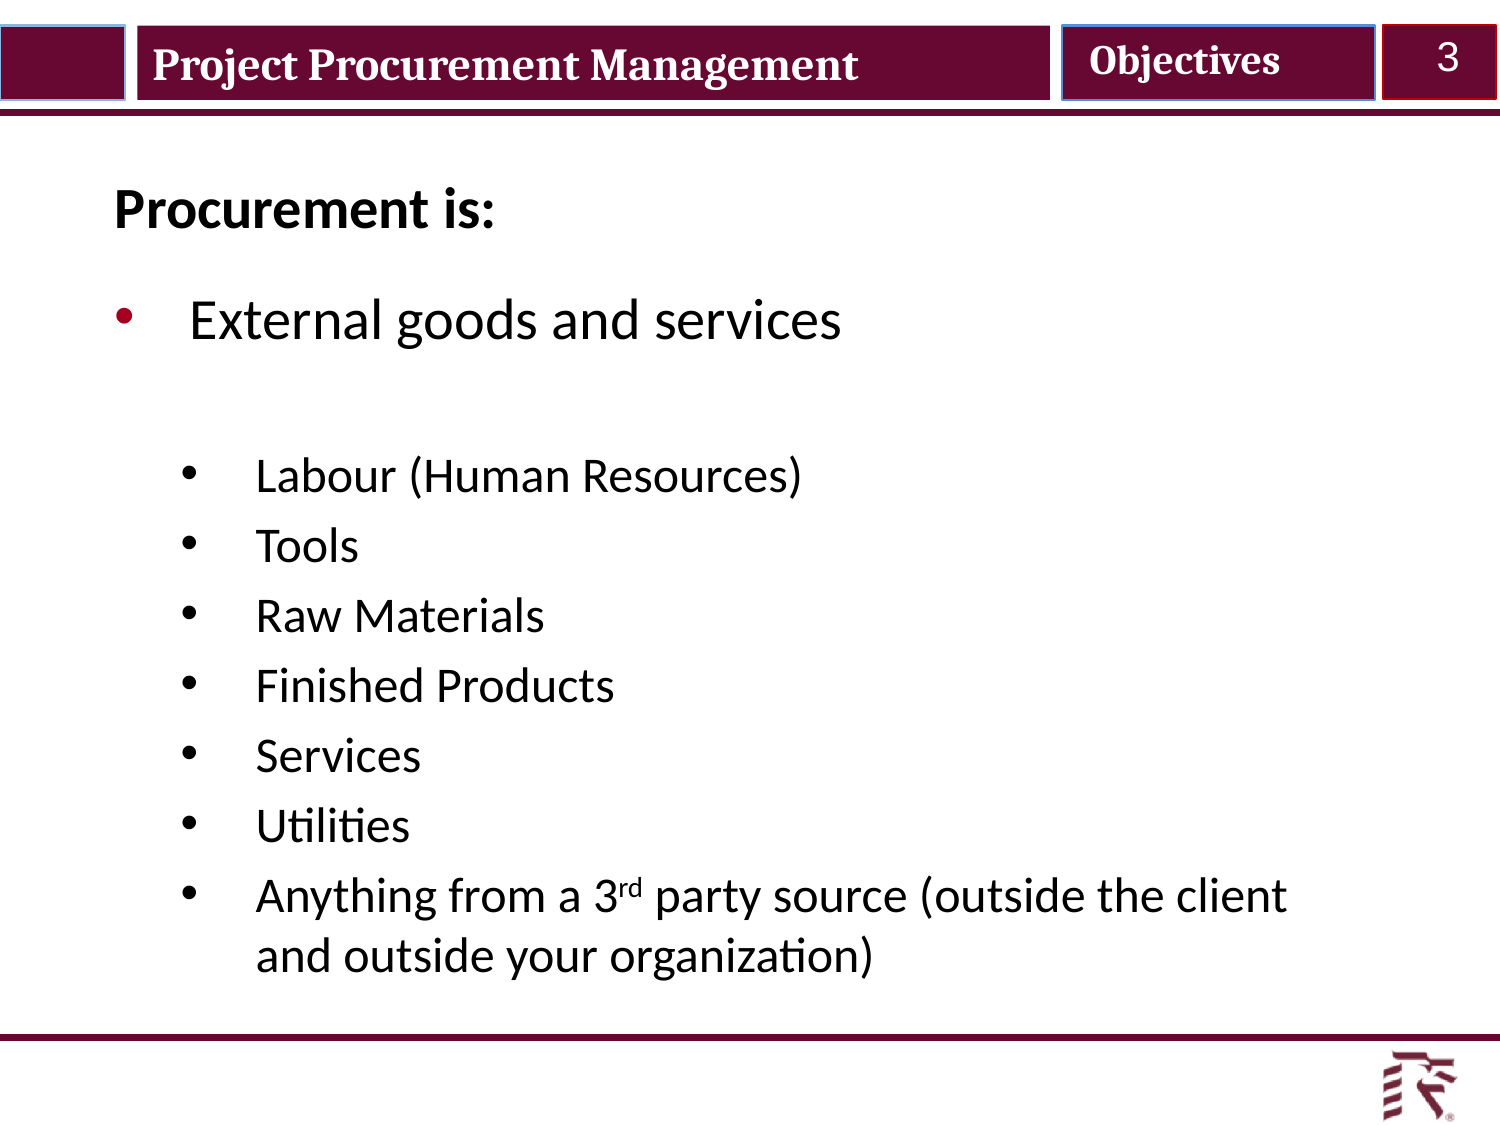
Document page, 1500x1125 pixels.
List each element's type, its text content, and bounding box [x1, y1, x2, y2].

text_box Objectives [1074, 25, 1363, 91]
text_box Procurement is: External goods and services Labour (Human Resources) Tools Raw Materials Finished Products Services Utilities Anything from a 3rd party source (outside the client and outside your organization) [99, 162, 1375, 1000]
text_box Project Procurement Management [137, 24, 1050, 100]
picture [1374, 1048, 1459, 1124]
slide_number 3 [1350, 24, 1475, 85]
